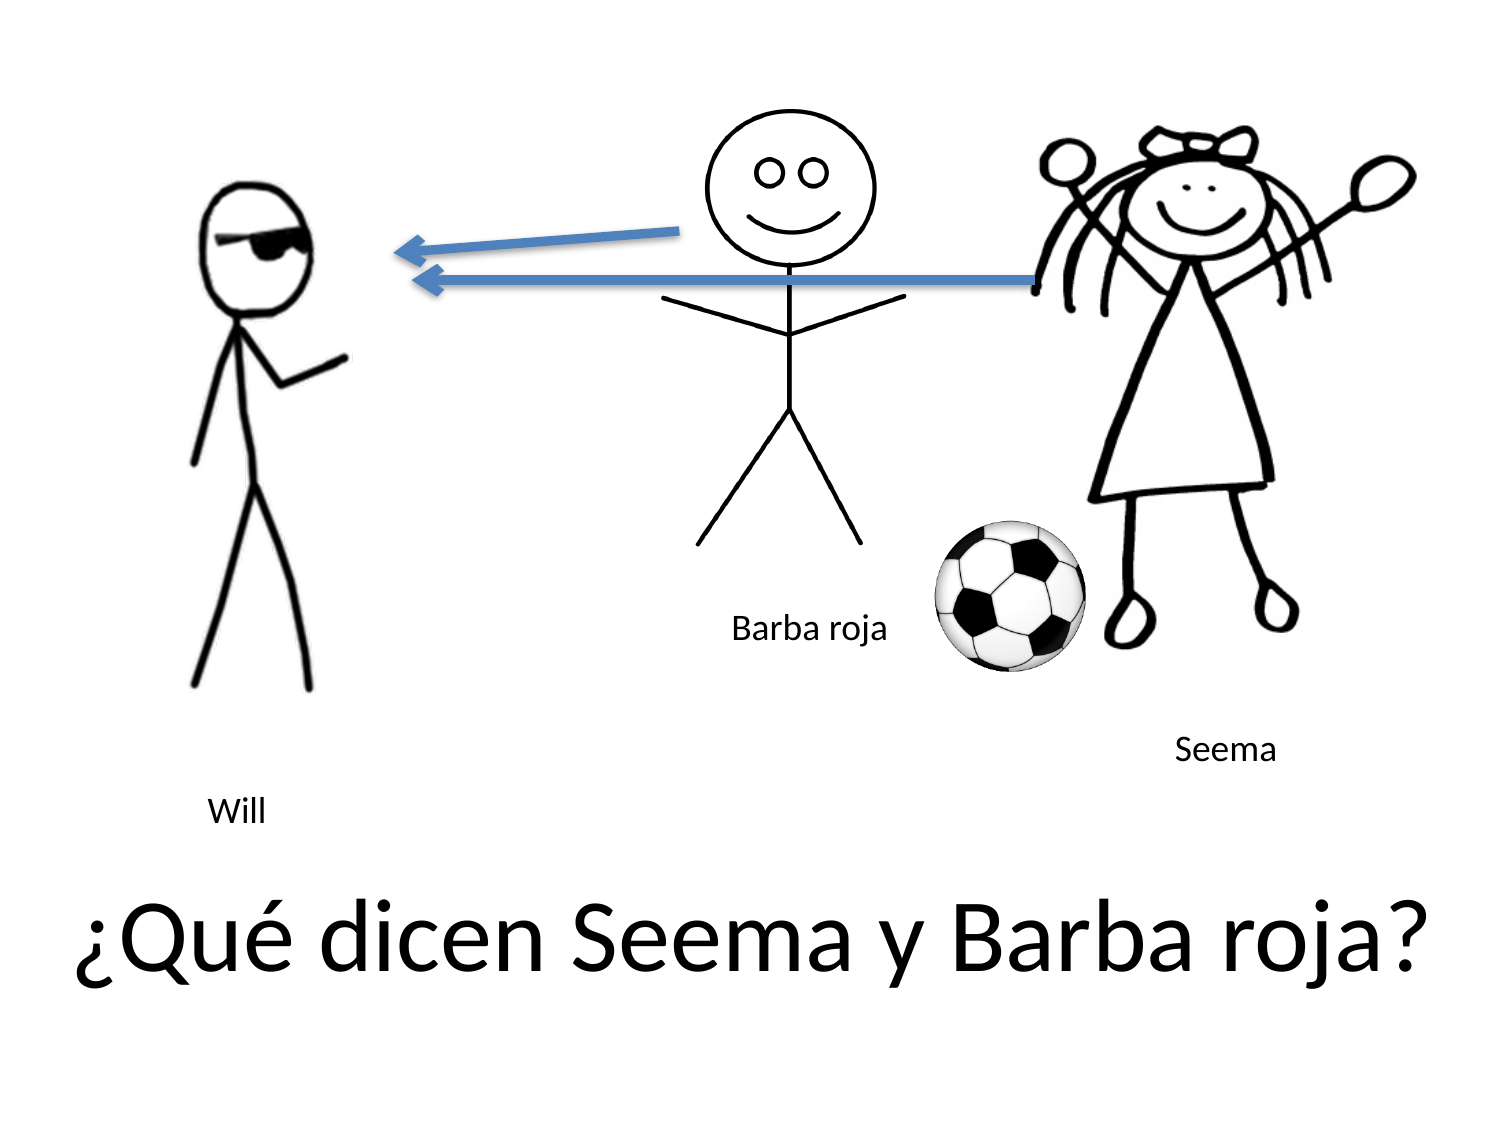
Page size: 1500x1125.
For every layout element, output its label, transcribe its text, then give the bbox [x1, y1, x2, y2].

text_box Will [192, 778, 282, 838]
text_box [392, 230, 680, 254]
text_box Barba roja [716, 604, 904, 656]
text_box ¿Qué dicen Seema y Barba roja? [5, 859, 1500, 1000]
picture [49, 58, 1421, 717]
text_box Seema [1160, 716, 1293, 777]
